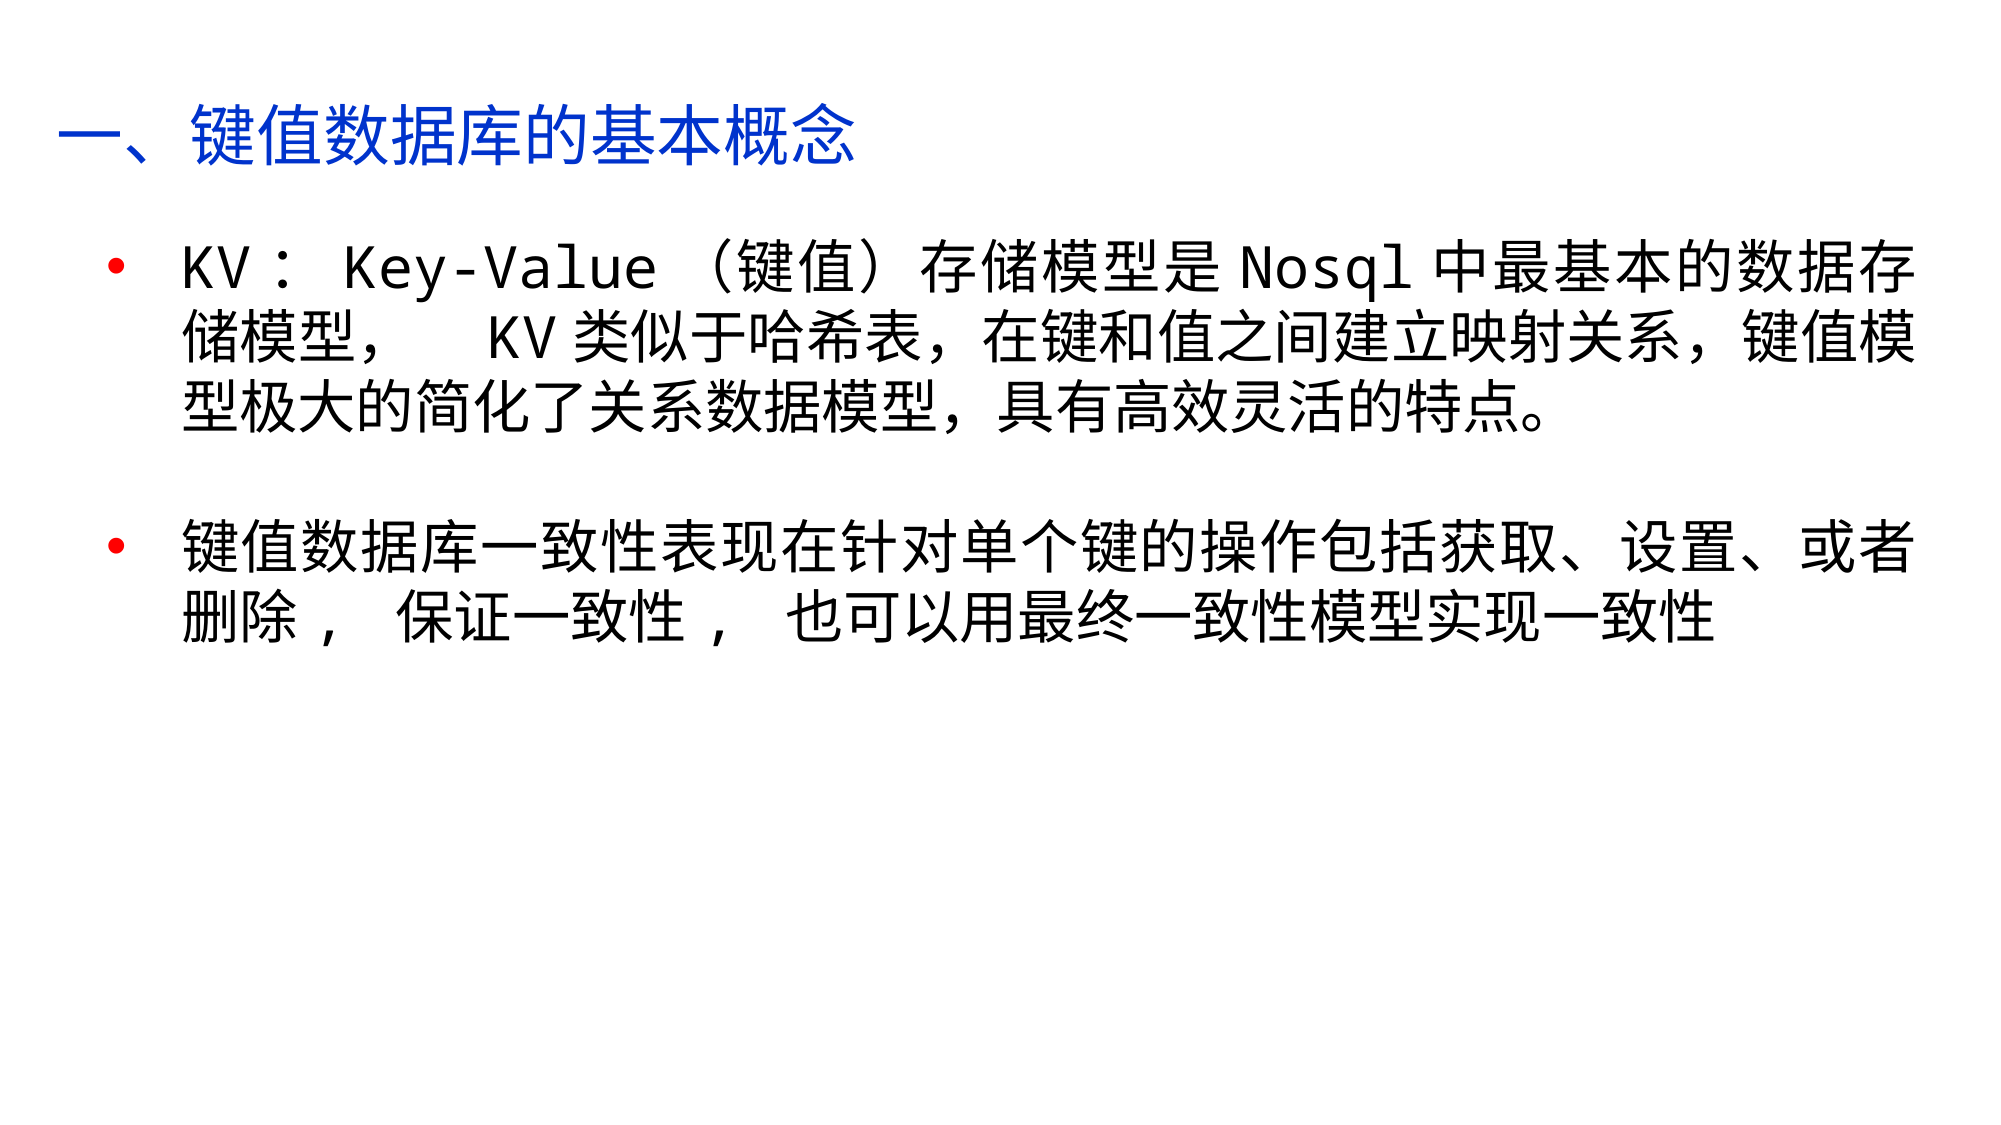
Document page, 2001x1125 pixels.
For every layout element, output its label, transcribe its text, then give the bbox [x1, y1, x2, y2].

text_box 一、键值数据库的基本概念 [37, 84, 1130, 184]
text_box KV：Key-Value（键值）存储模型是Nosql中最基本的数据存储模型， KV类似于哈希表，在键和值之间建立映射关系，键值模型极大的简化了关系数据模型，具有高效灵活的特点。 键值数据库一致性表现在针对单个键的操作包括获取、设置、或者删除, 保证一致性, 也可以用最终一致性模型实现一致性 [85, 220, 1938, 731]
